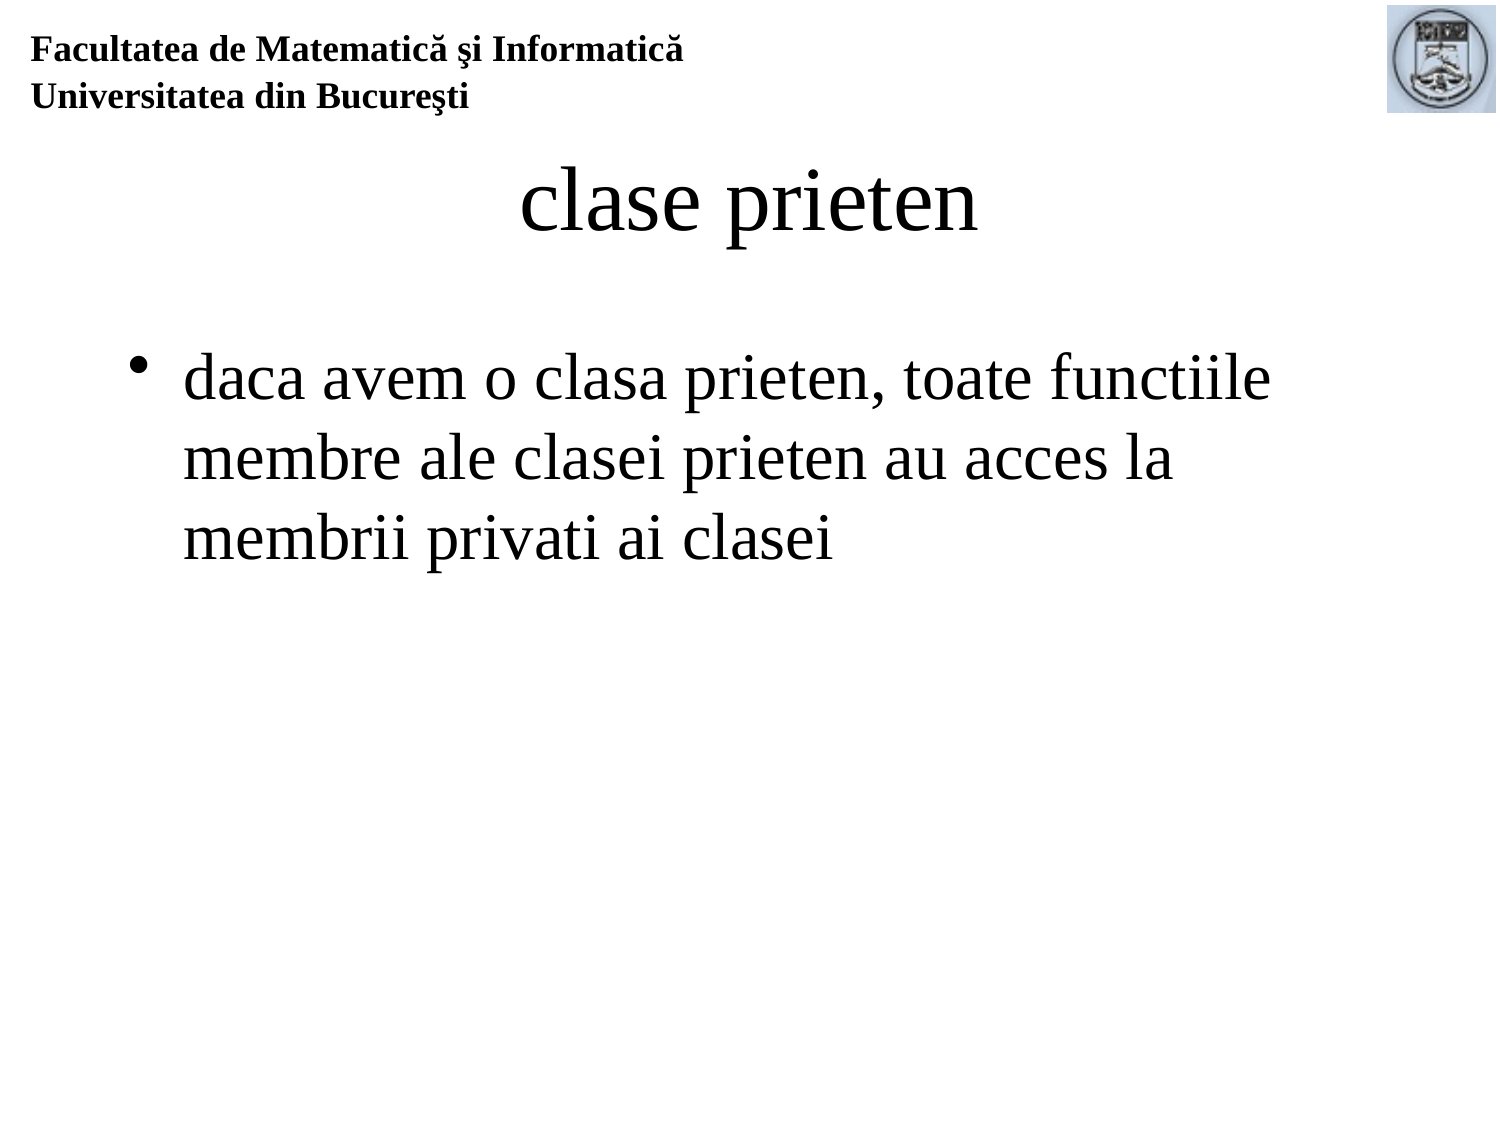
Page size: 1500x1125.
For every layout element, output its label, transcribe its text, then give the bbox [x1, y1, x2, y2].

text_box Facultatea de Matematică şi Informatică Universitatea din Bucureşti [13, 13, 841, 123]
title clase prieten [112, 99, 1388, 288]
list daca avem o clasa prieten, toate functiile membre ale clasei prieten au acces la membrii privati ai clasei [112, 324, 1388, 1001]
picture [1387, 4, 1496, 113]
